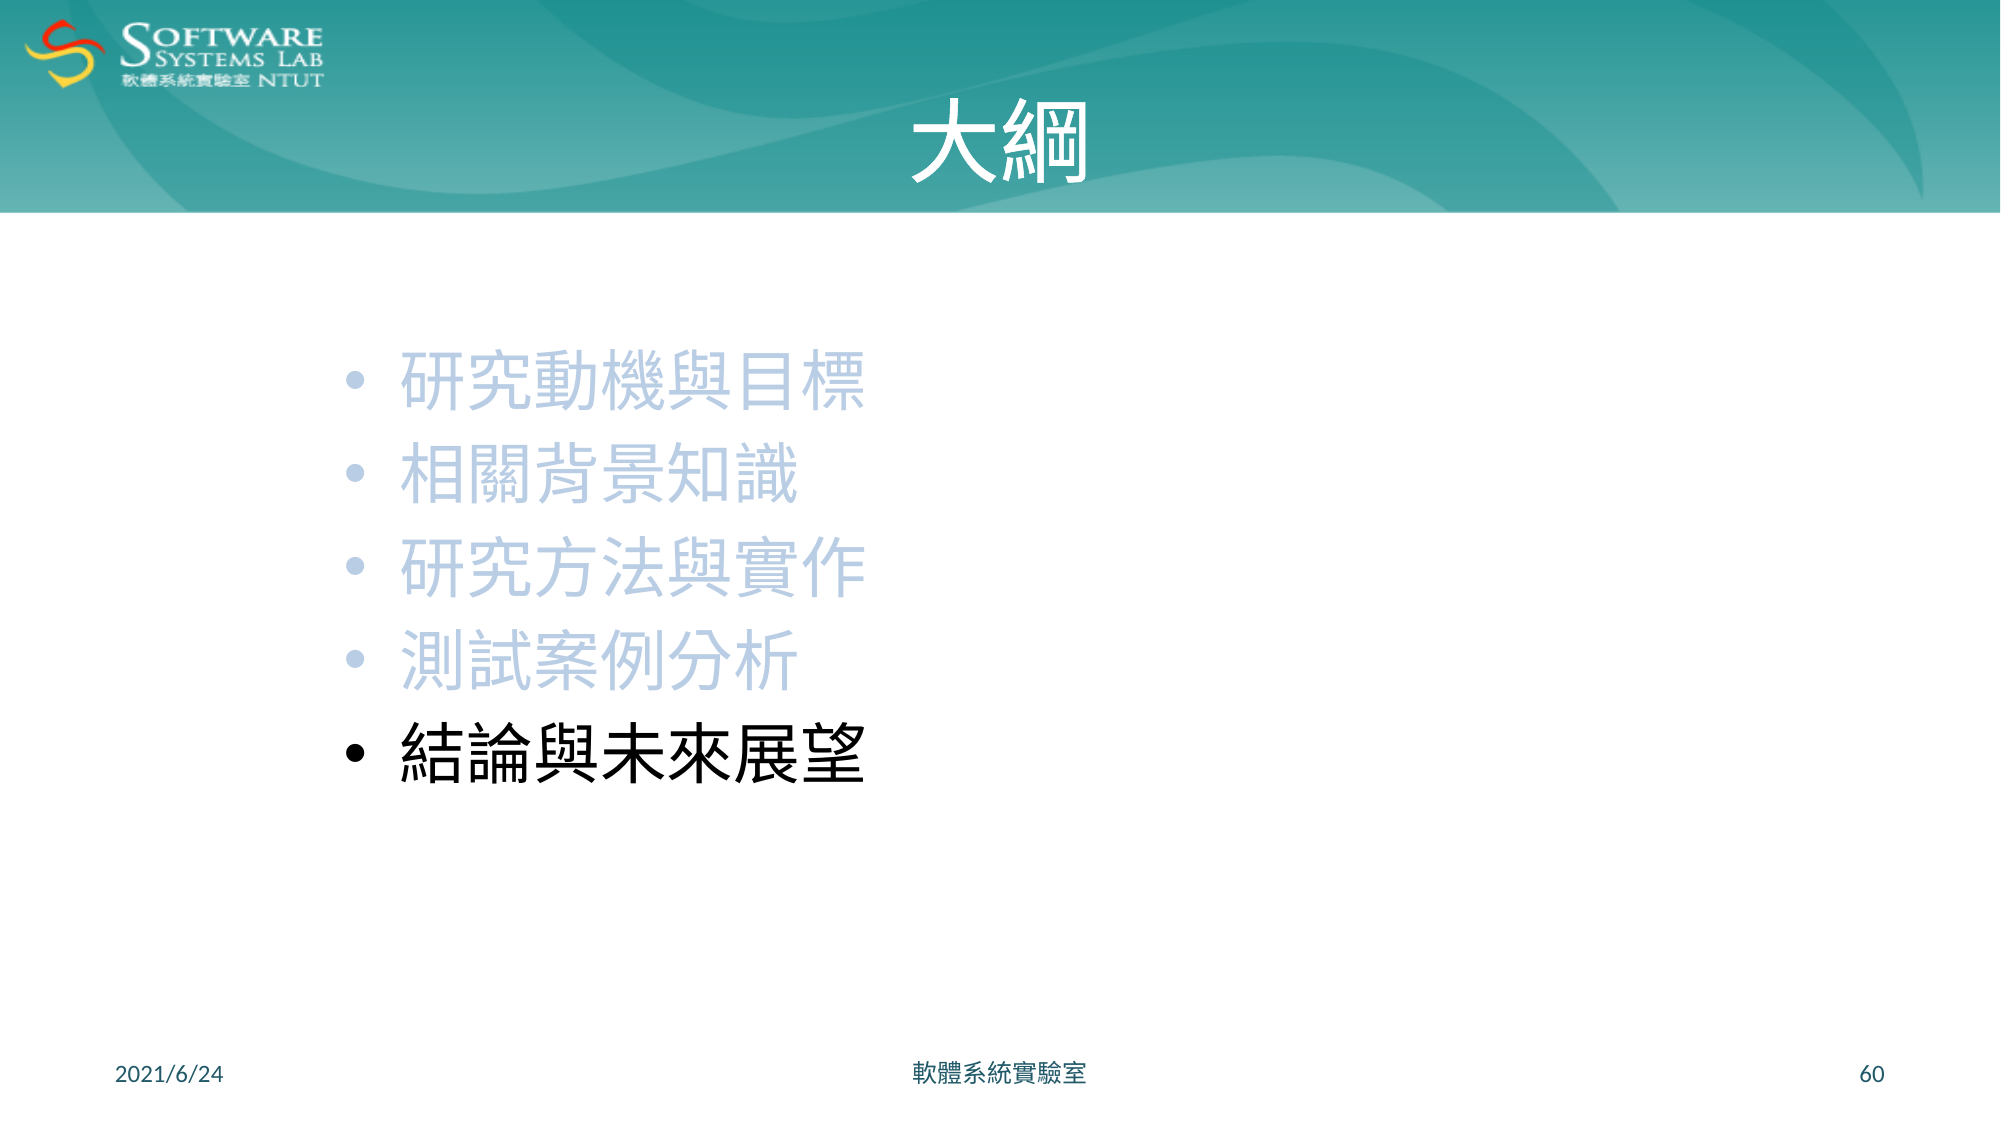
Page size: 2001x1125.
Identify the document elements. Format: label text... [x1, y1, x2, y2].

slide_number 60 [1433, 1042, 1900, 1103]
title 大綱 [99, 44, 1901, 233]
picture [0, 0, 2001, 1125]
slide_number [99, 1042, 567, 1103]
list 研究動機與目標 相關背景知識 研究方法與實作 測試案例分析 結論與未來展望 [328, 331, 1194, 992]
footer 軟體系統實驗室 [683, 1042, 1317, 1103]
